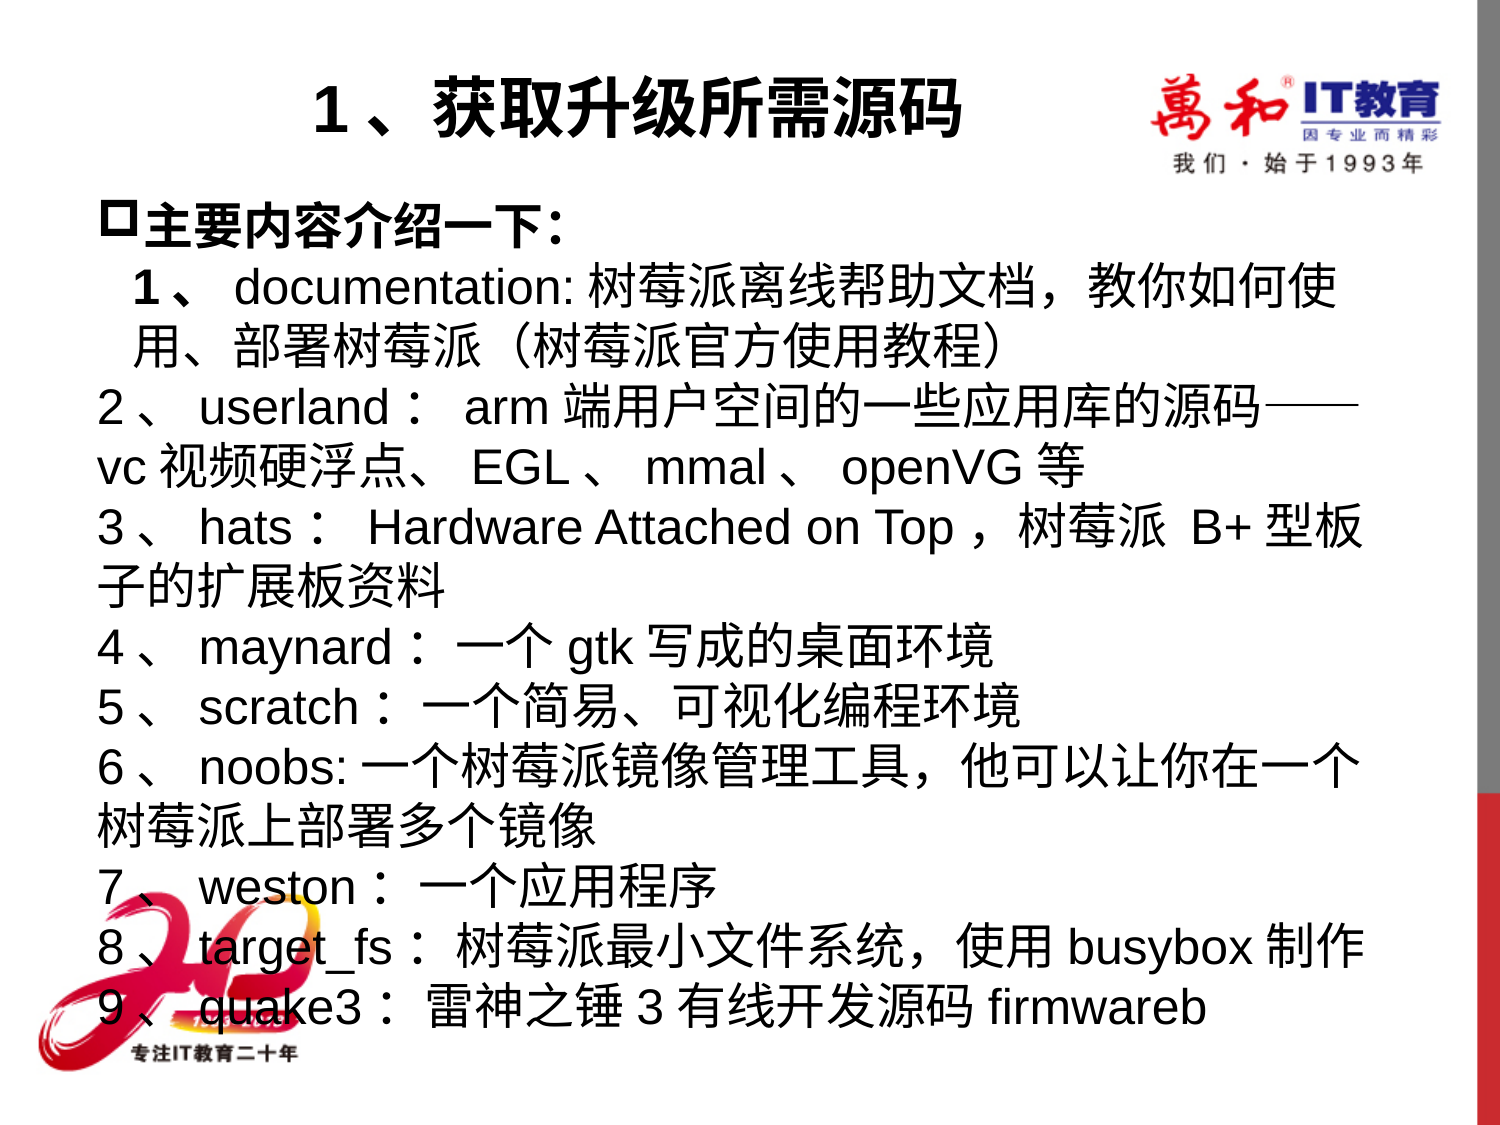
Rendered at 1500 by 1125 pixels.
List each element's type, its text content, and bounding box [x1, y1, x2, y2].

picture [0, 0, 1500, 1125]
text_box 1、获取升级所需源码 [81, 58, 1196, 154]
text_box 主要内容介绍一下： 1、documentation:树莓派离线帮助文档，教你如何使用、部署树莓派（树莓派官方使用教程） 2、userland：arm端用户空间的一些应用库的源码——vc视频硬浮点、EGL、mmal、openVG等 3、hats：Hardware Attached on Top，树莓派 B+型板子的扩展板资料 4、maynard：一个gtk写成的桌面环境 5、scratch：一个简易、可视化编程环境 6、noobs:一个树莓派镜像管理工具，他可以让你在一个树莓派上部署多个镜像 7、weston：一个应用程序 8、target_fs：树莓派最小文件系统，使用busybox制作 9、quake3：雷神之锤3有线开发源码firmwareb [82, 187, 1395, 1043]
